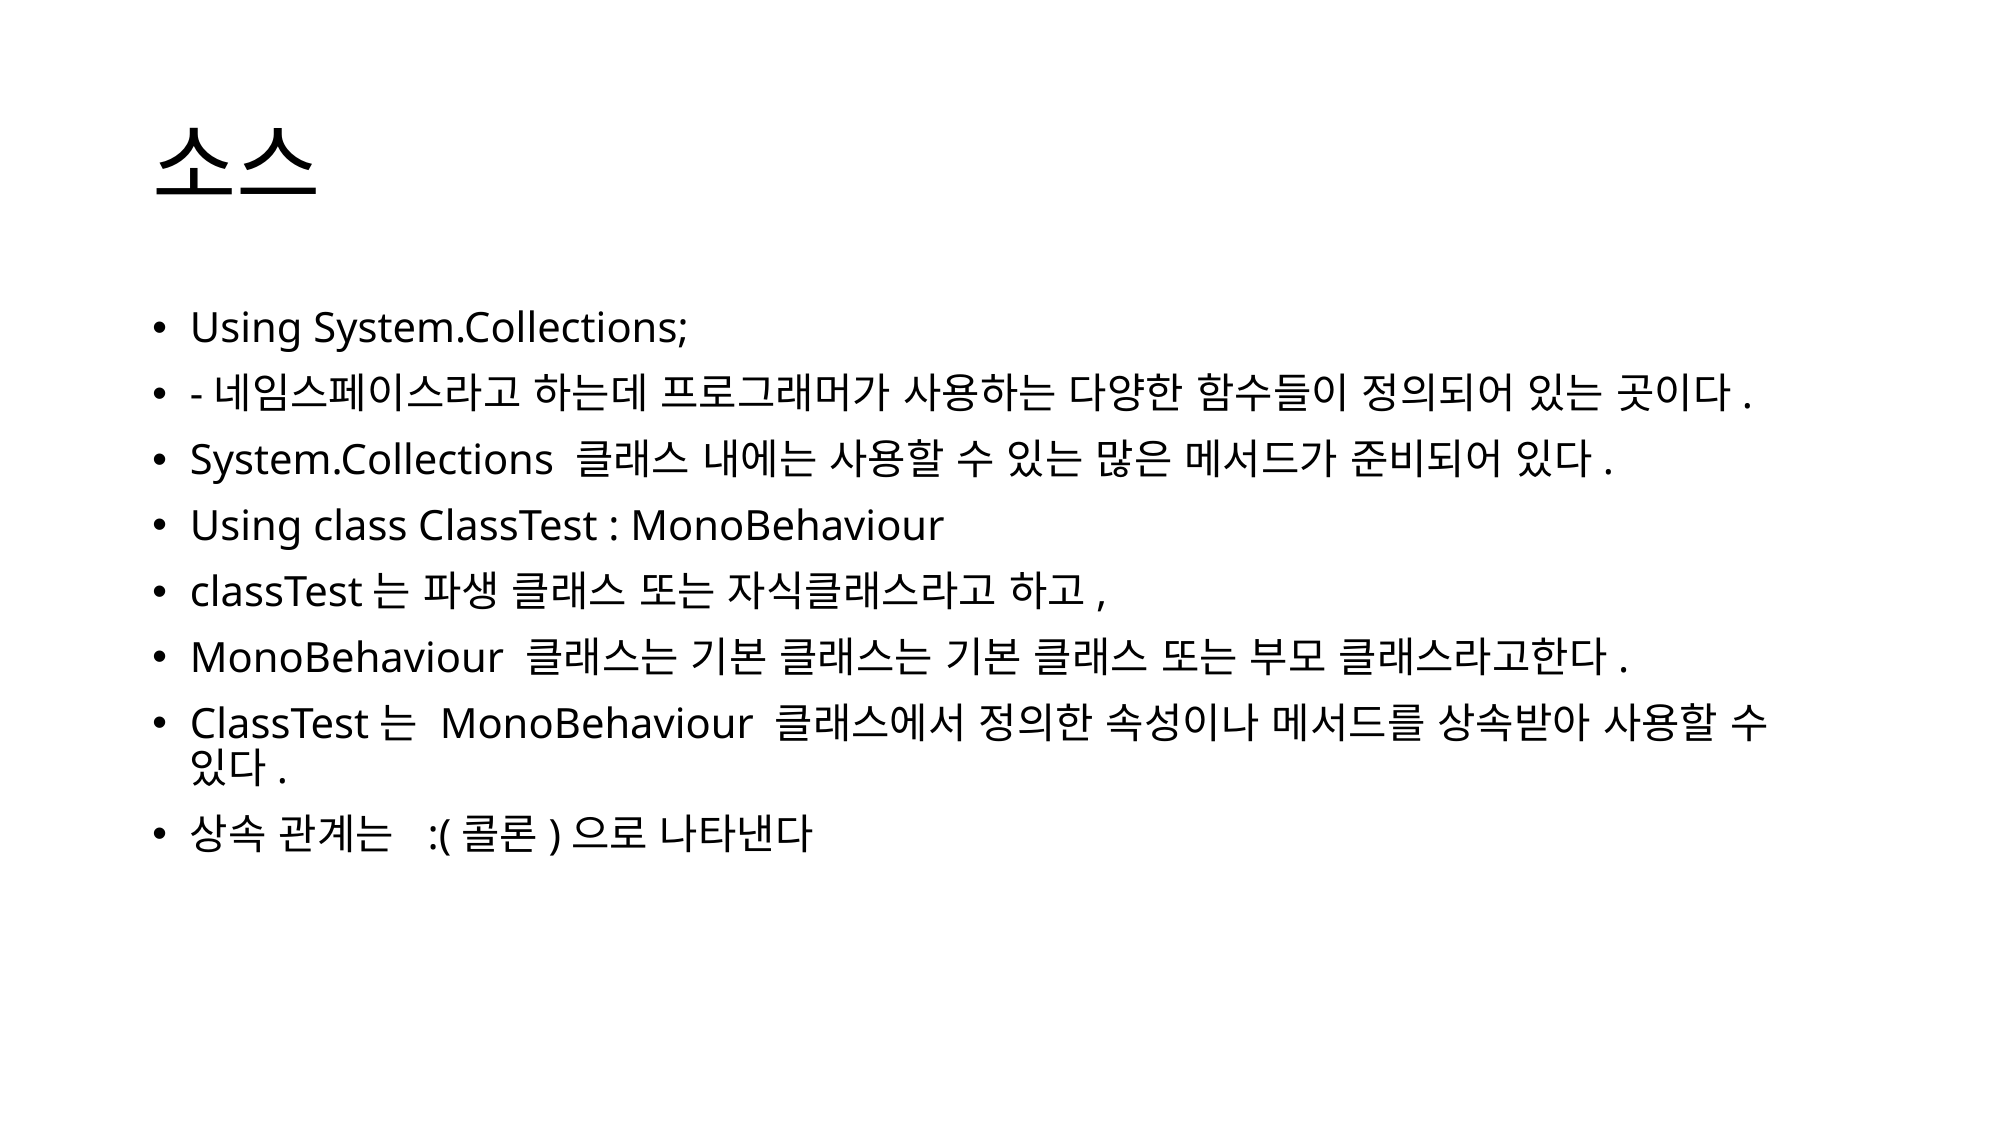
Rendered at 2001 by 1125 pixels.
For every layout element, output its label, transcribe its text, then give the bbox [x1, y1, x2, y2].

list Using System.Collections; -네임스페이스라고 하는데 프로그래머가 사용하는 다양한 함수들이 정의되어 있는 곳이다. System.Collections 클래스 내에는 사용할 수 있는 많은 메서드가 준비되어 있다. Using class ClassTest : MonoBehaviour classTest는 파생 클래스 또는 자식클래스라고 하고, MonoBehaviour 클래스는 기본 클래스는 기본 클래스 또는 부모 클래스라고한다. ClassTest는 MonoBehaviour 클래스에서 정의한 속성이나 메서드를 상속받아 사용할 수 있다. 상속 관계는 :(콜론)으로 나타낸다 [137, 299, 1863, 1014]
title 소스 [137, 59, 1863, 278]
